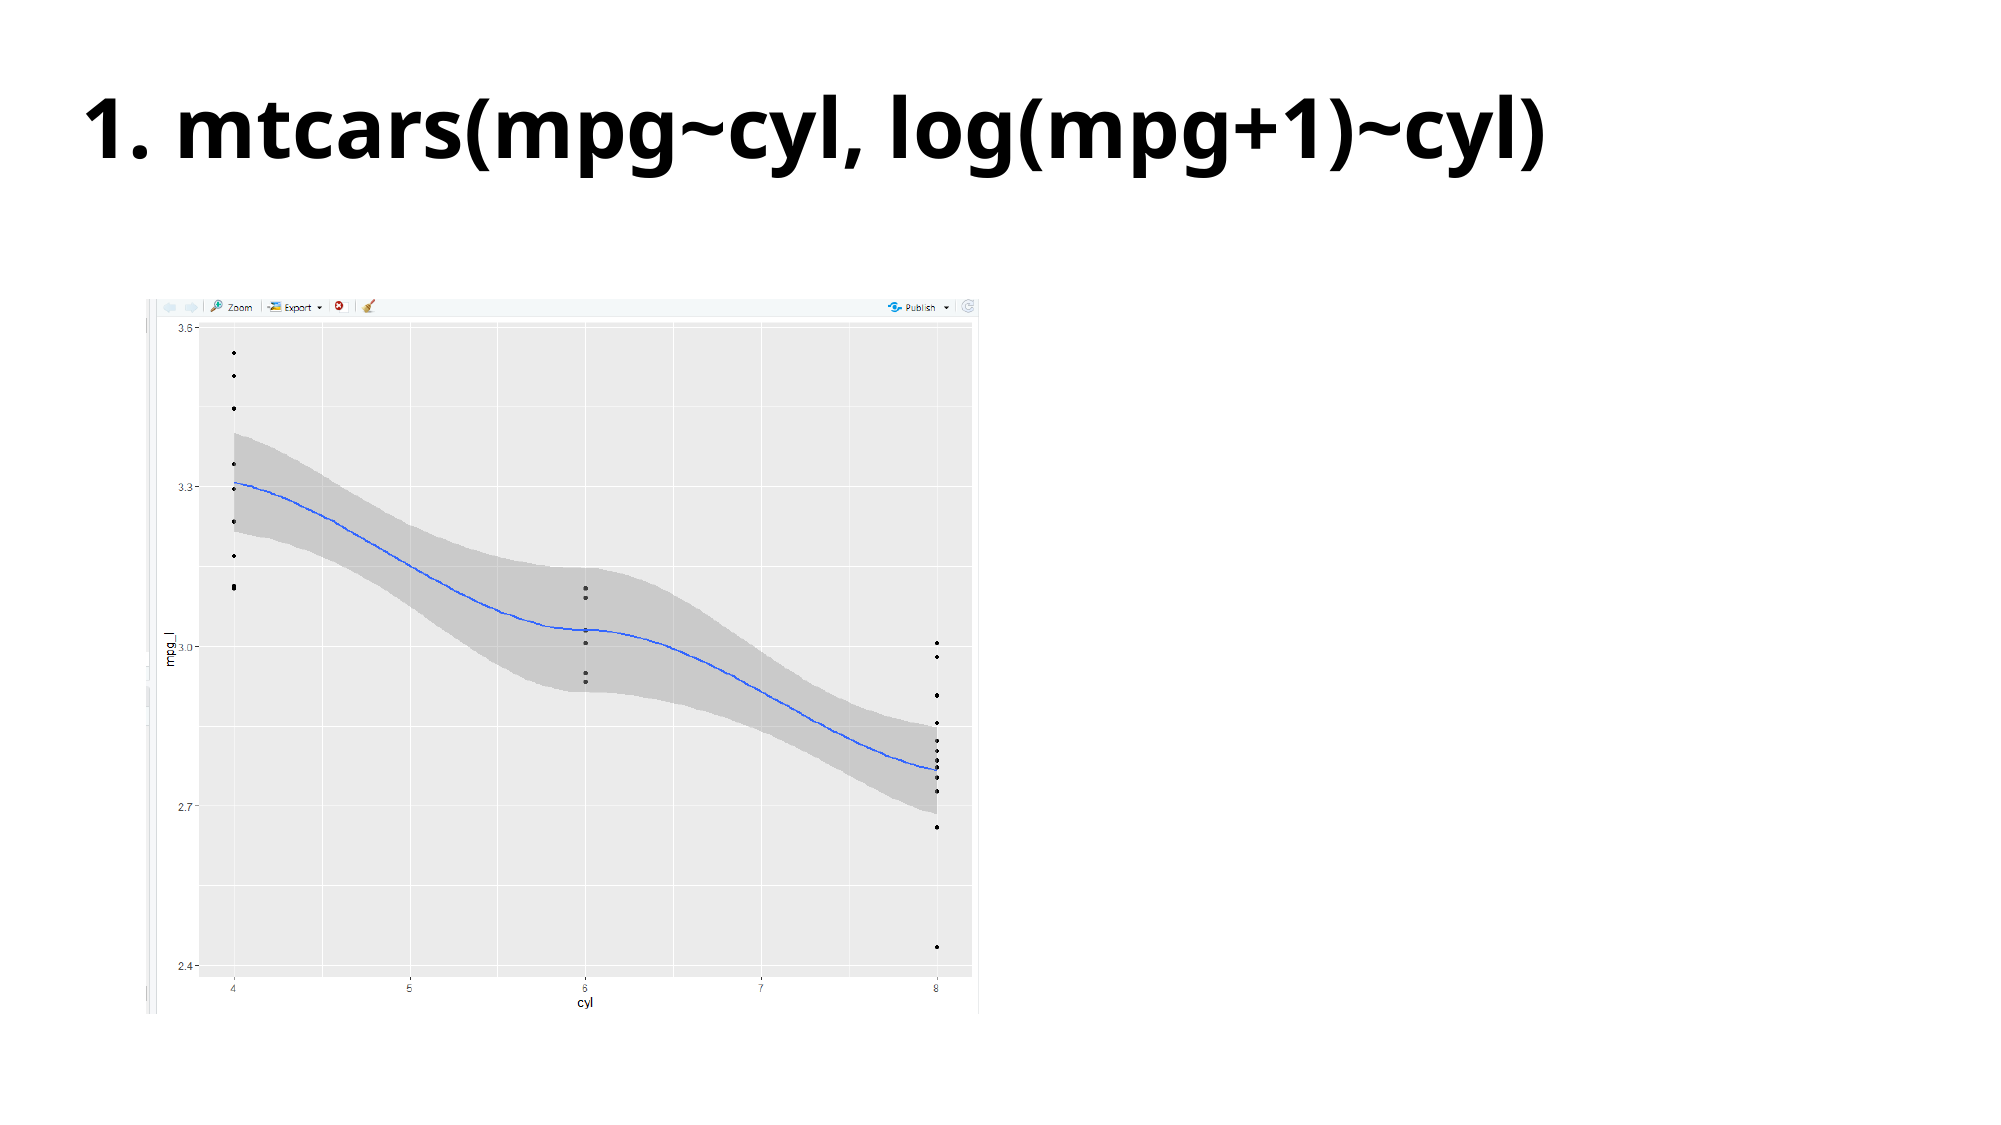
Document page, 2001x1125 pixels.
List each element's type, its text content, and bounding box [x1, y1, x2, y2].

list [146, 299, 979, 1014]
title 1. mtcars(mpg~cyl, log(mpg+1)~cyl) [66, 23, 1792, 241]
